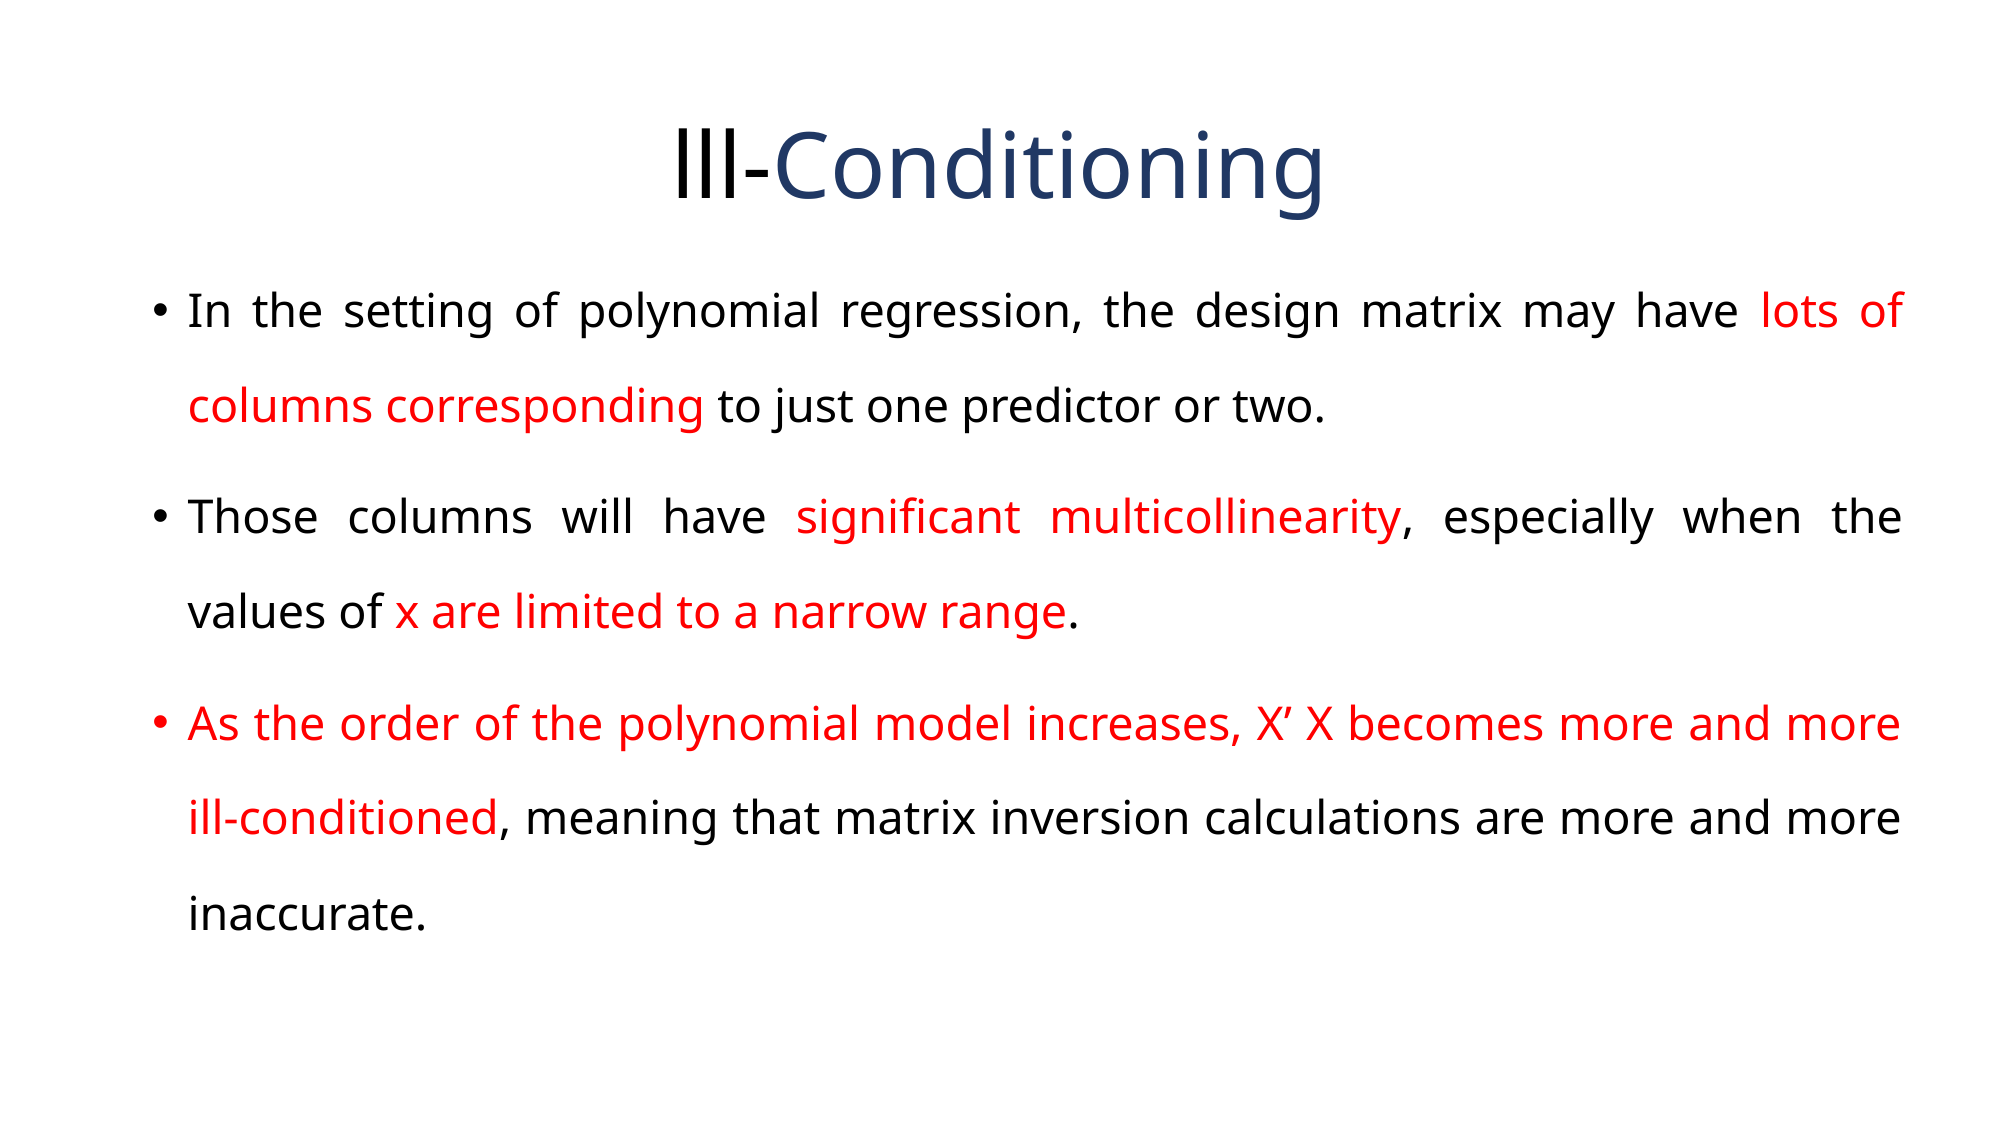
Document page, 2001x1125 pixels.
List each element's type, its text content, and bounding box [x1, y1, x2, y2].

list In the setting of polynomial regression, the design matrix may have lots of columns corresponding to just one predictor or two. Those columns will have significant multicollinearity, especially when the values of x are limited to a narrow range. As the order of the polynomial model increases, X’ X becomes more and more ill-conditioned, meaning that matrix inversion calculations are more and more inaccurate. [137, 234, 1919, 949]
title lll-Conditioning [137, 59, 1863, 234]
